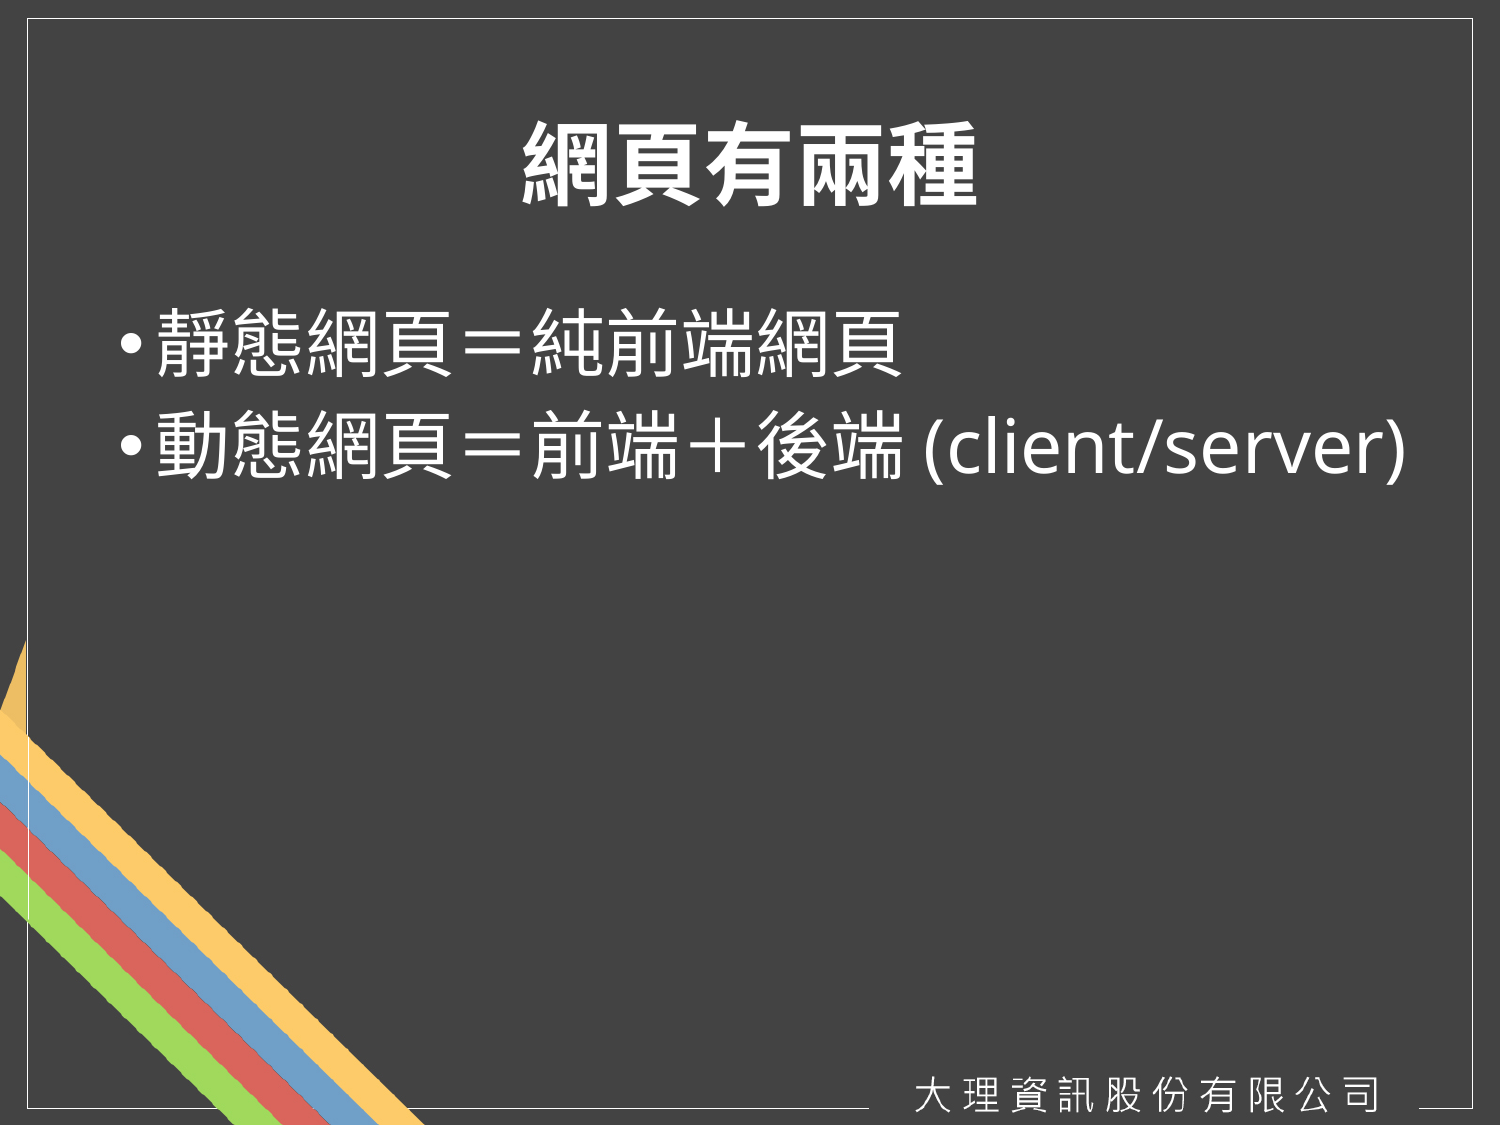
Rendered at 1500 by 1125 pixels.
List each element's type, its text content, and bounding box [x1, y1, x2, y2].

title 網頁有兩種 [103, 59, 1397, 278]
list 靜態網頁＝純前端網頁 動態網頁＝前端＋後端(client/server) [103, 299, 1438, 1014]
picture [0, 0, 1500, 1125]
